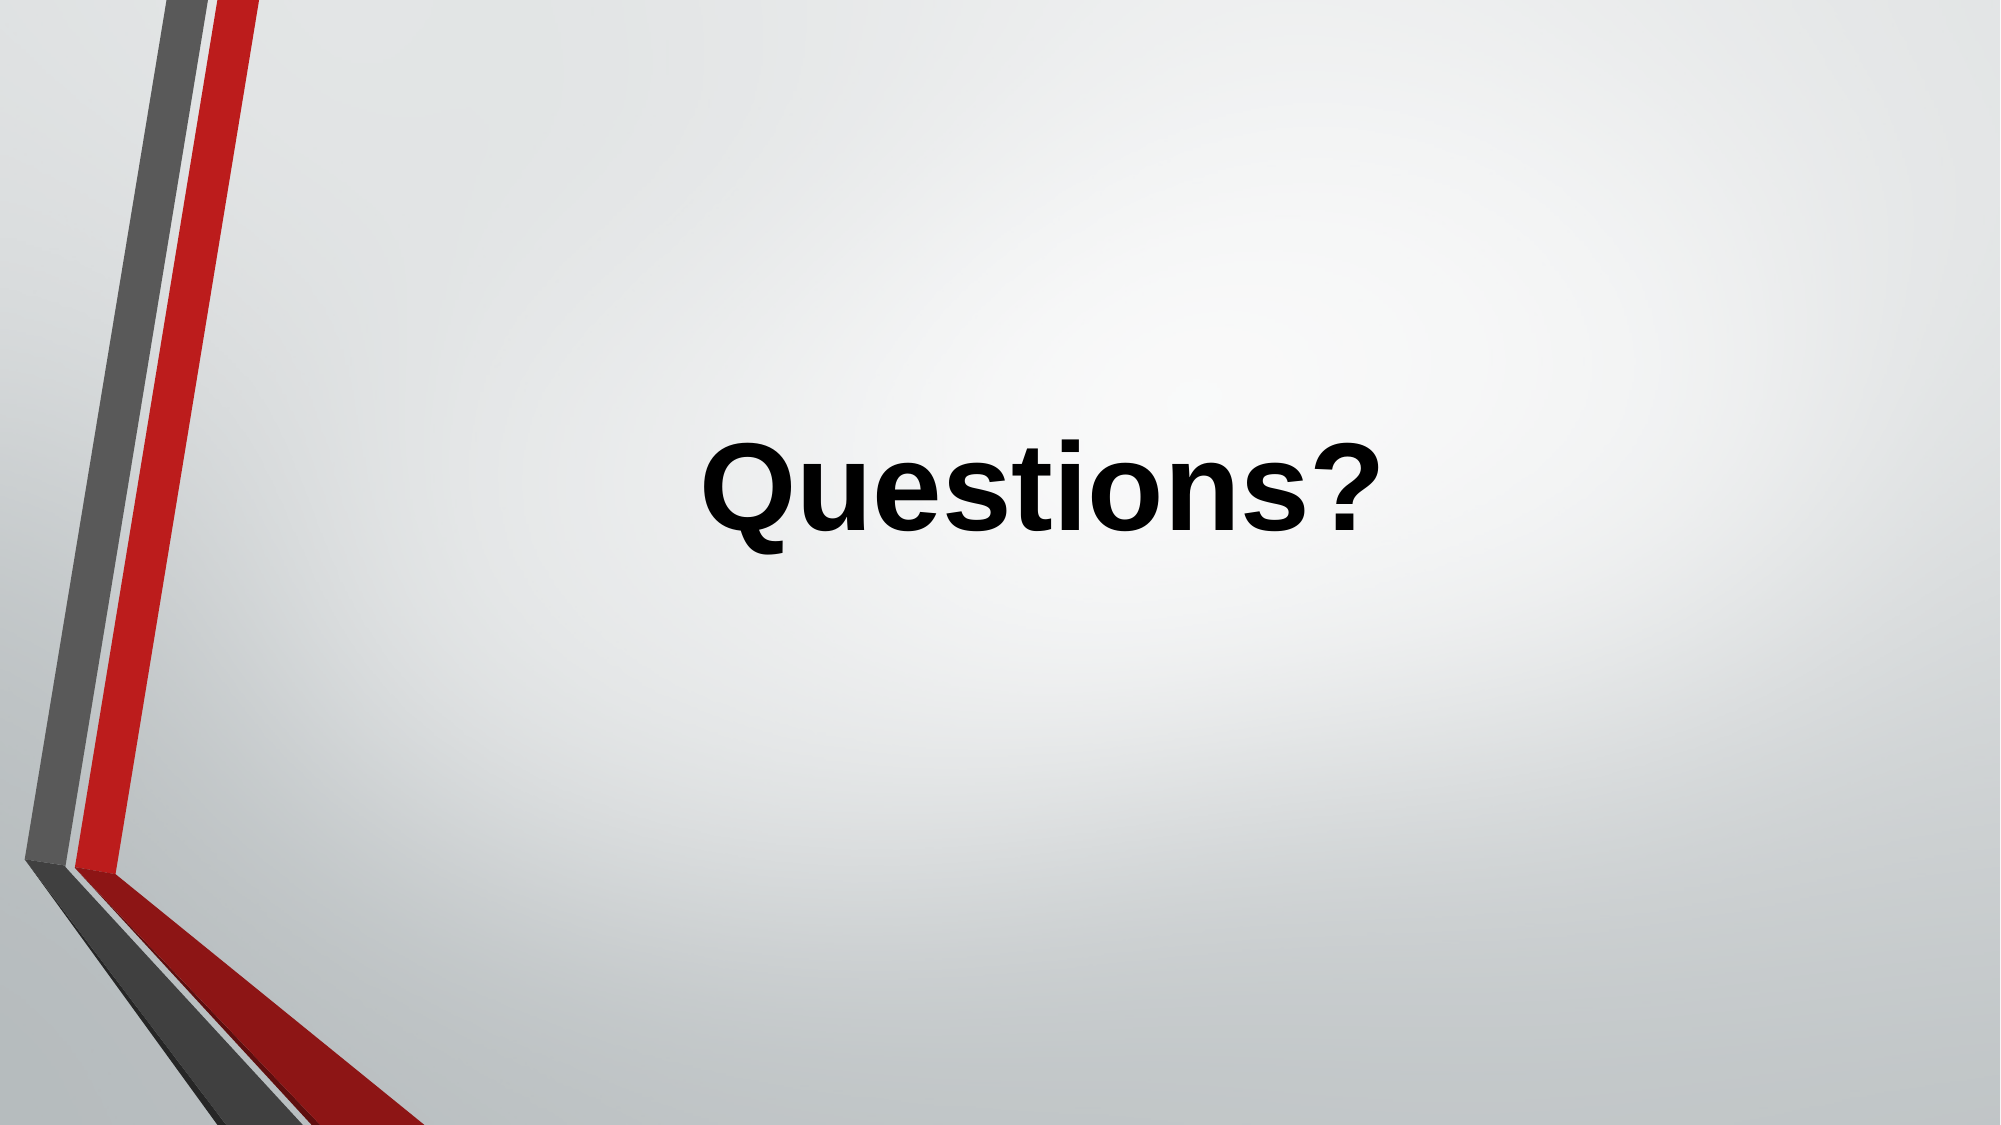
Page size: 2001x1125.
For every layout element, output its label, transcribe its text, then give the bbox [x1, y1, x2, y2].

title Questions? [310, 369, 1776, 563]
